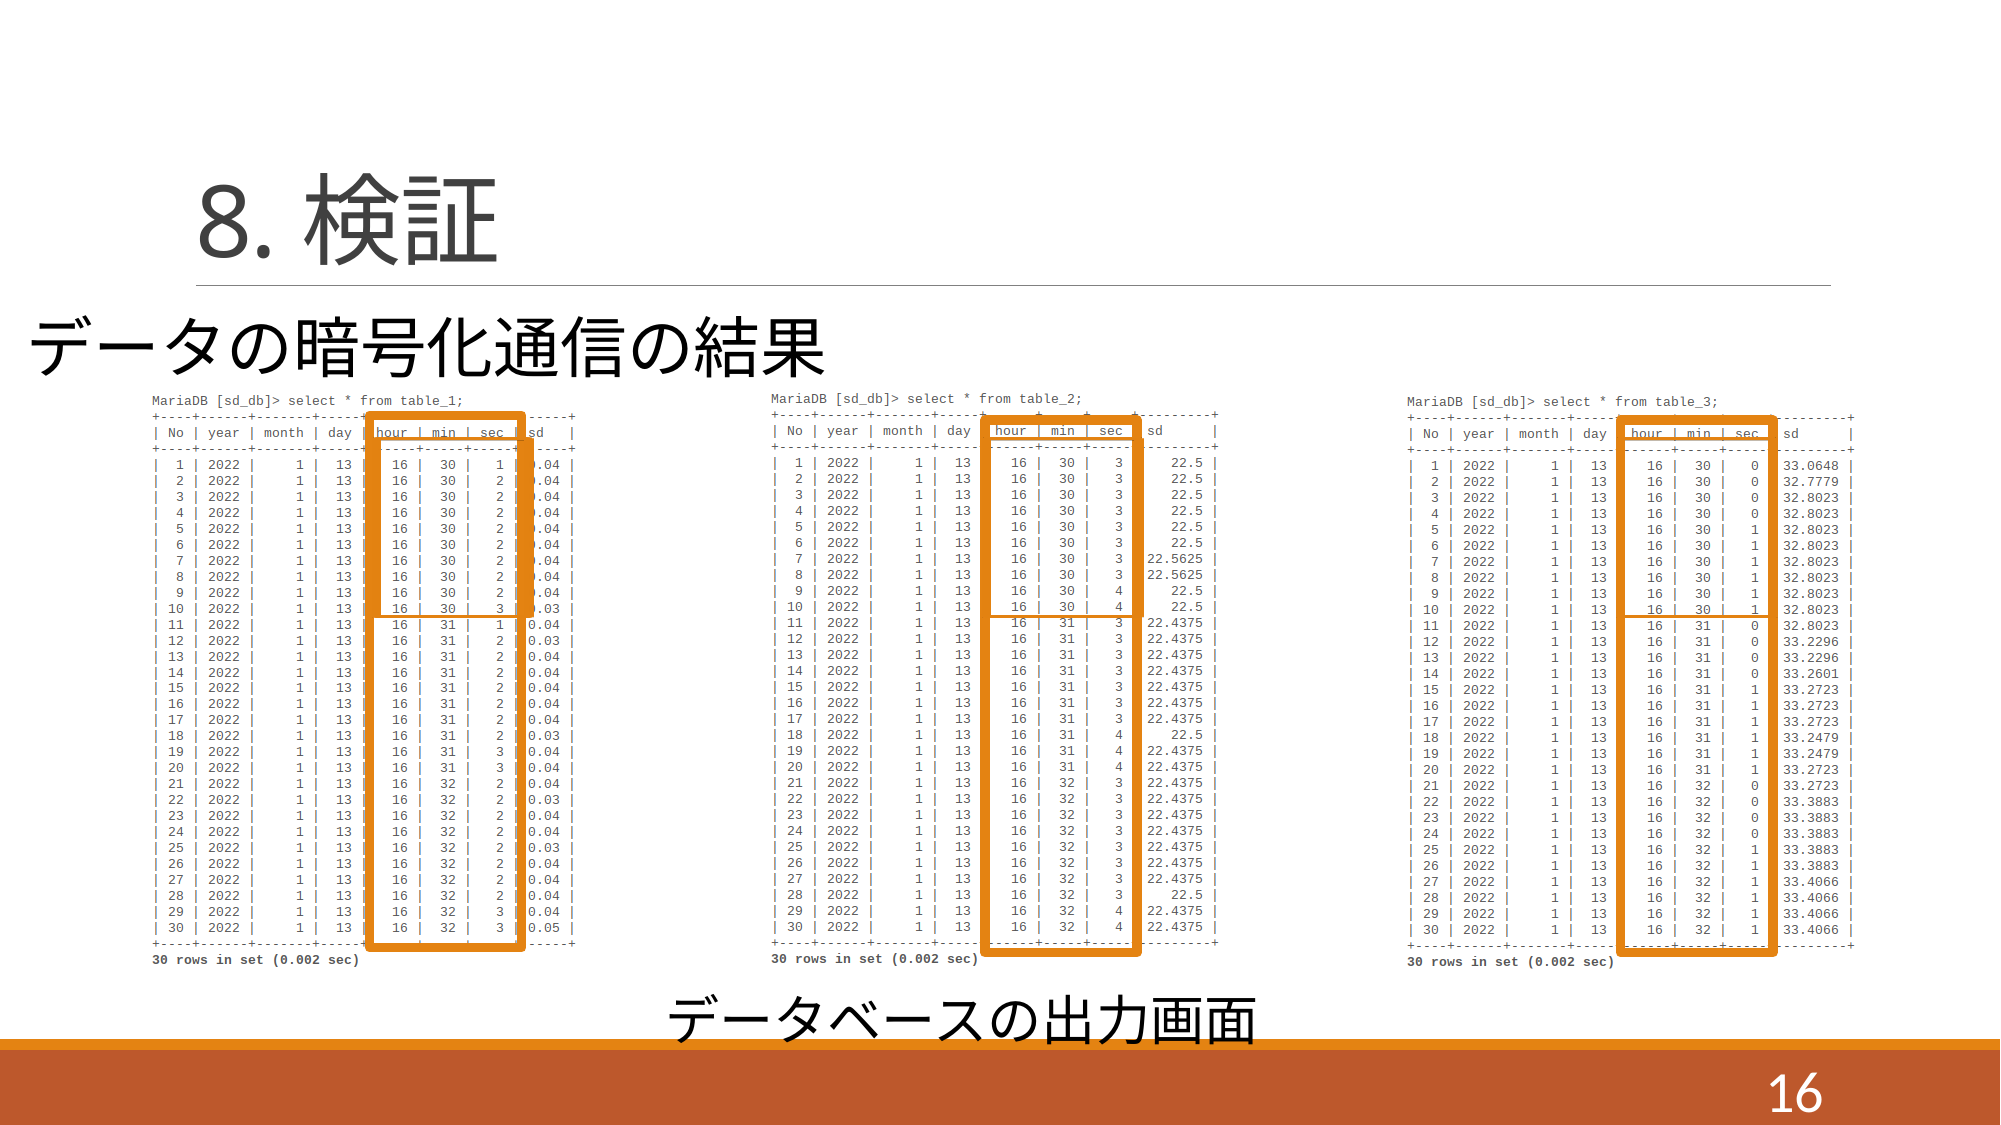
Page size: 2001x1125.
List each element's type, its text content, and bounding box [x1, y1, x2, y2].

picture [1407, 392, 1865, 970]
title 8.検証 [180, 47, 1830, 285]
picture [771, 954, 1229, 969]
picture [151, 393, 584, 970]
picture [771, 392, 1229, 414]
text_box データベースの出力画面 [566, 978, 1358, 1059]
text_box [368, 414, 1774, 954]
slide_number 15 [1624, 1059, 1840, 1120]
text_box データの暗号化通信の結果 [0, 297, 855, 393]
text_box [372, 436, 1778, 618]
